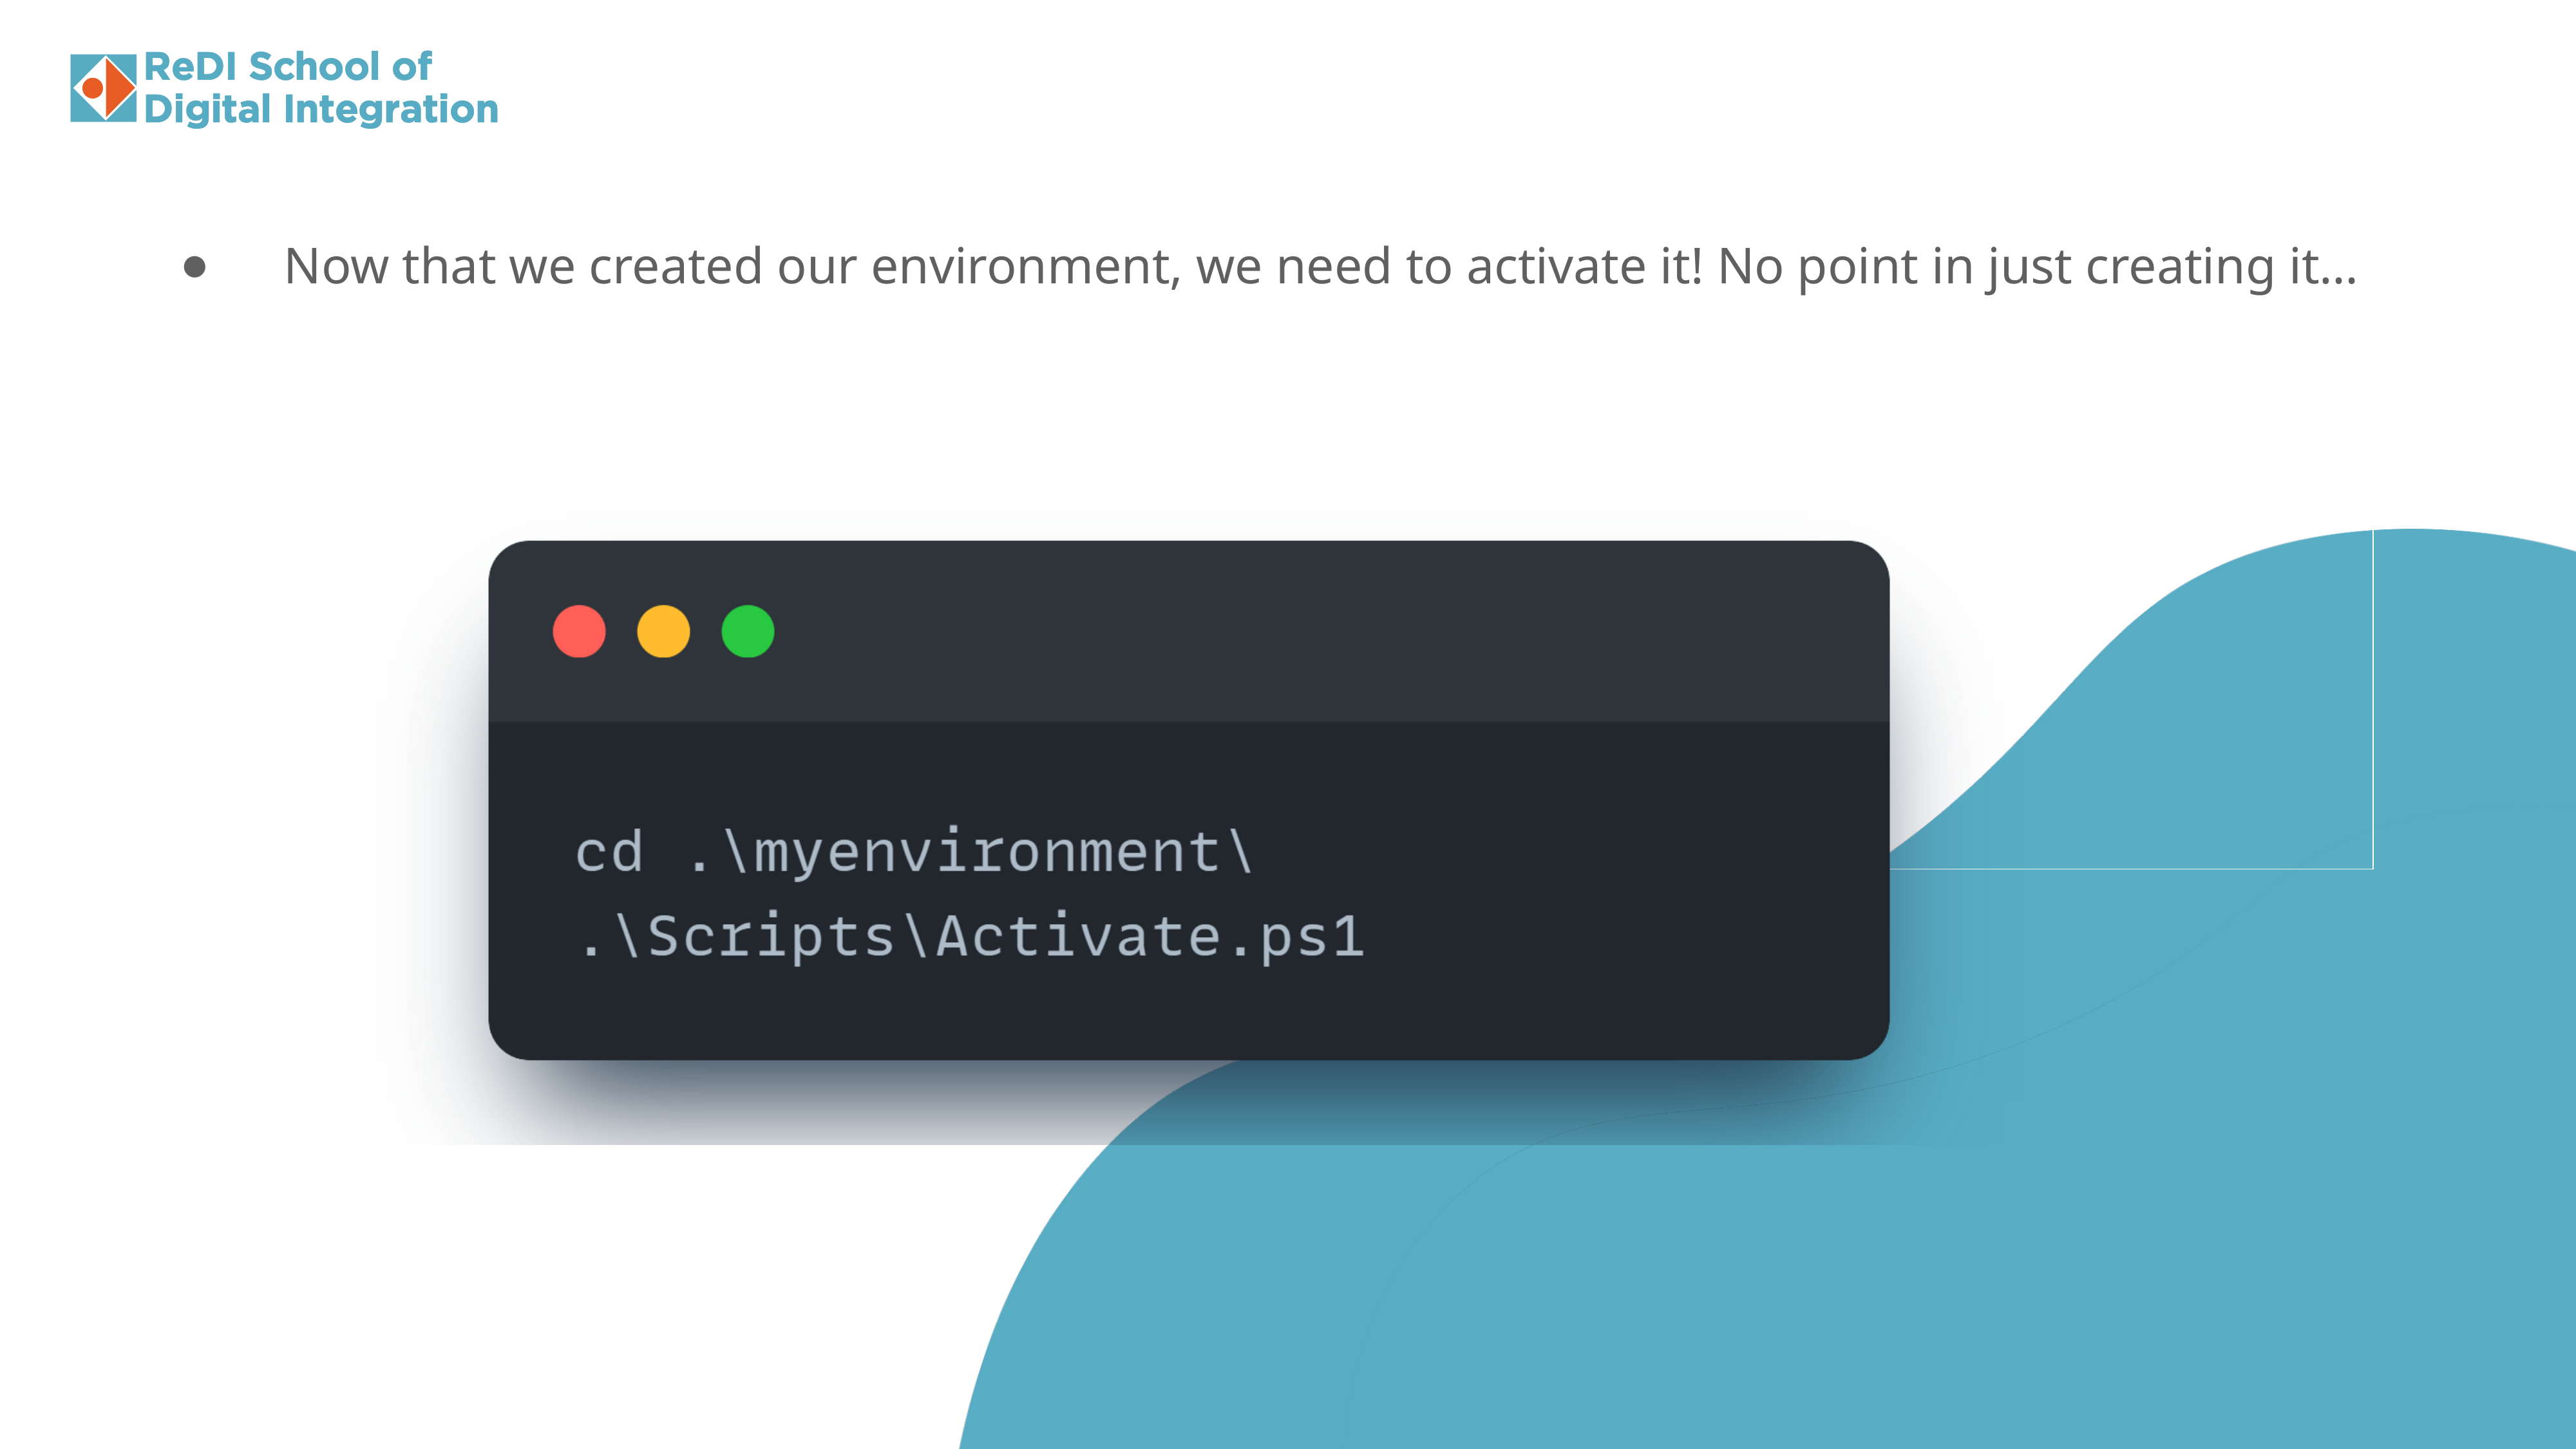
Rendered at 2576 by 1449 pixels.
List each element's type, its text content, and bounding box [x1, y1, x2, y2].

picture [348, 448, 2576, 1449]
picture [66, 46, 499, 129]
text_box Now that we created our environment, we need to activate it! No point in just creating it… [176, 219, 2374, 869]
